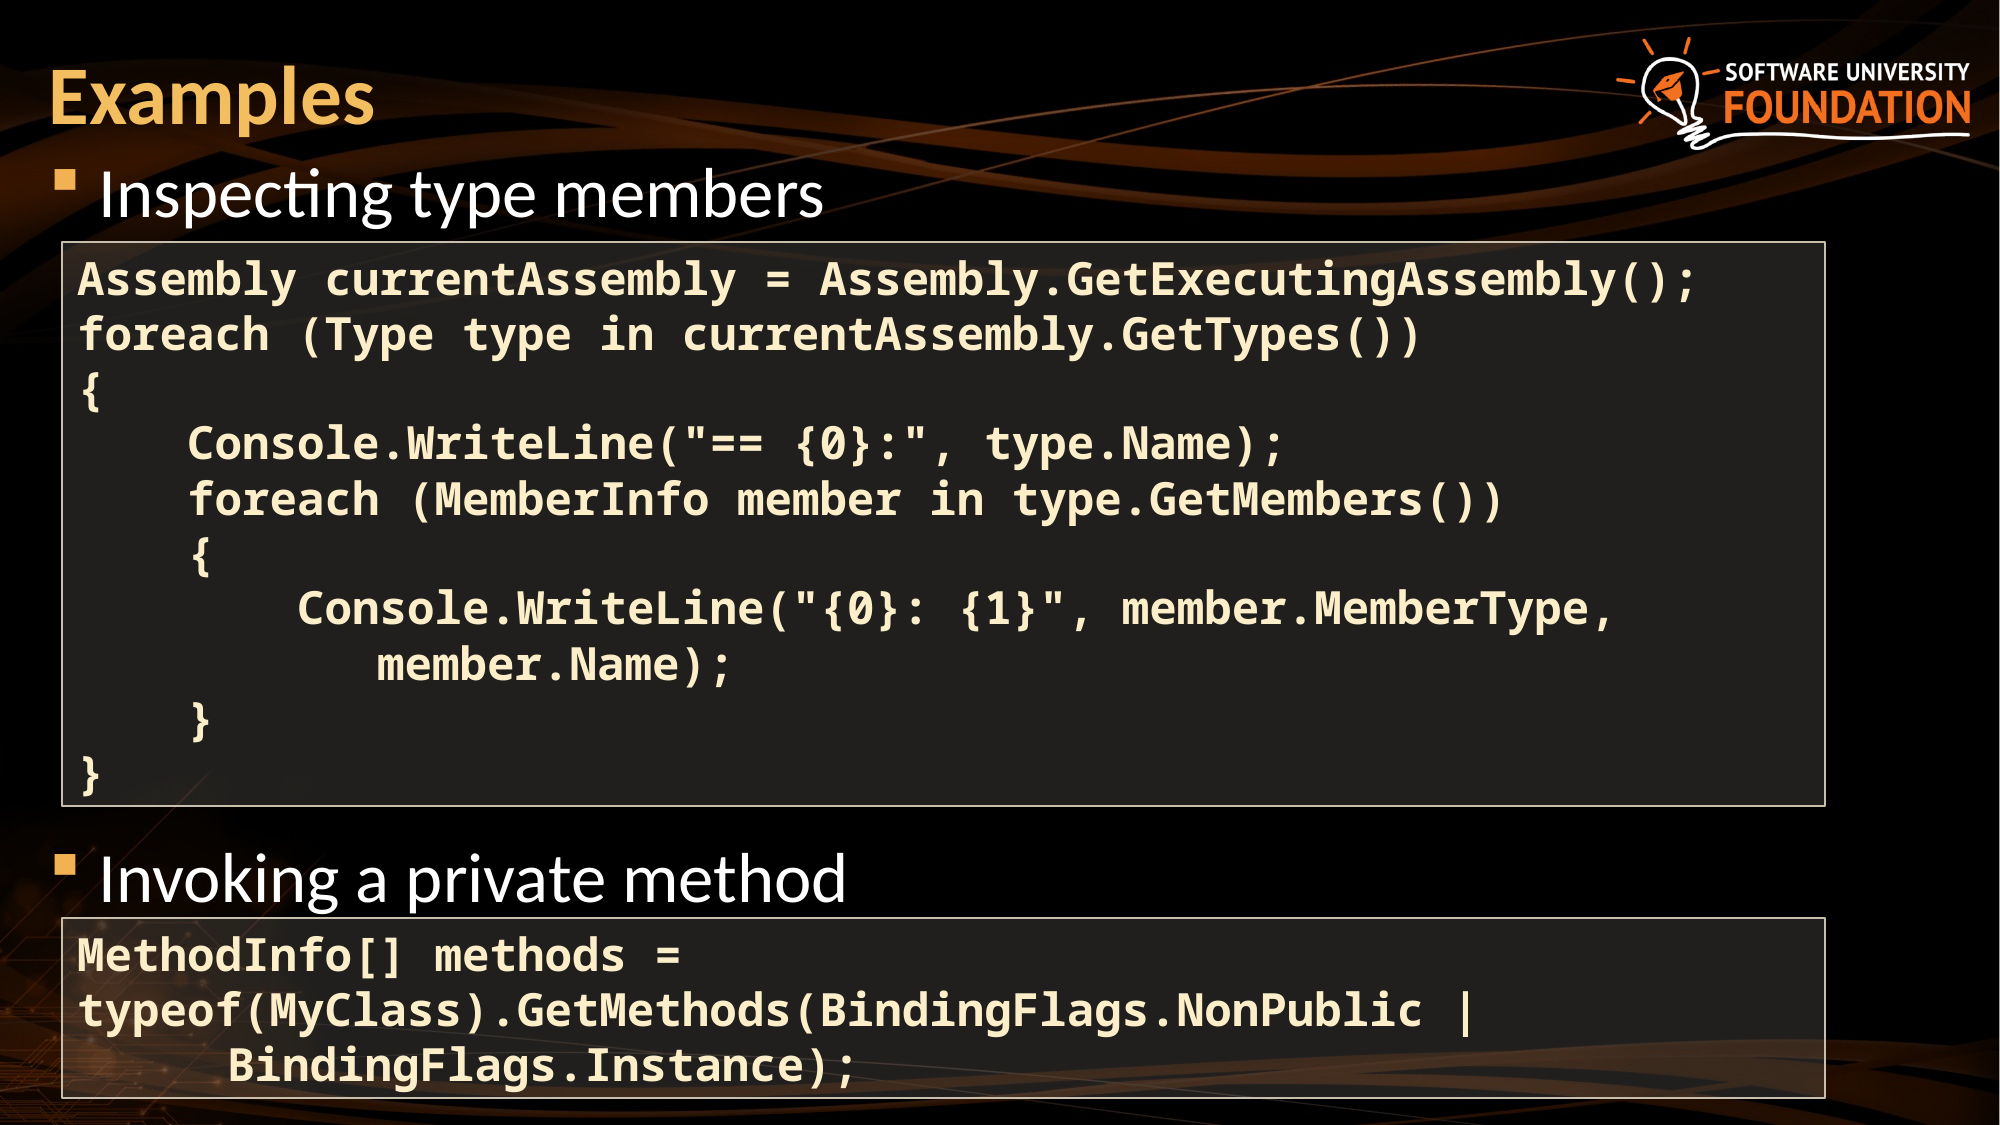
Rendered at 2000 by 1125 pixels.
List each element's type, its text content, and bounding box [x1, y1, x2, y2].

picture [0, 0, 2000, 1125]
title Examples [30, 6, 1602, 189]
text_box MethodInfo[] methods = typeof(MyClass).GetMethods(BindingFlags.NonPublic | BindingFlags.Instance); [62, 918, 1825, 1098]
list Inspecting type members Invoking a private method [31, 136, 1968, 1050]
text_box Assembly currentAssembly = Assembly.GetExecutingAssembly(); foreach (Type type in currentAssembly.GetTypes()) { Console.WriteLine("== {0}:", type.Name); foreach (MemberInfo member in type.GetMembers()) { Console.WriteLine("{0}: {1}", member.MemberType, member.Name); } } [62, 241, 1825, 807]
